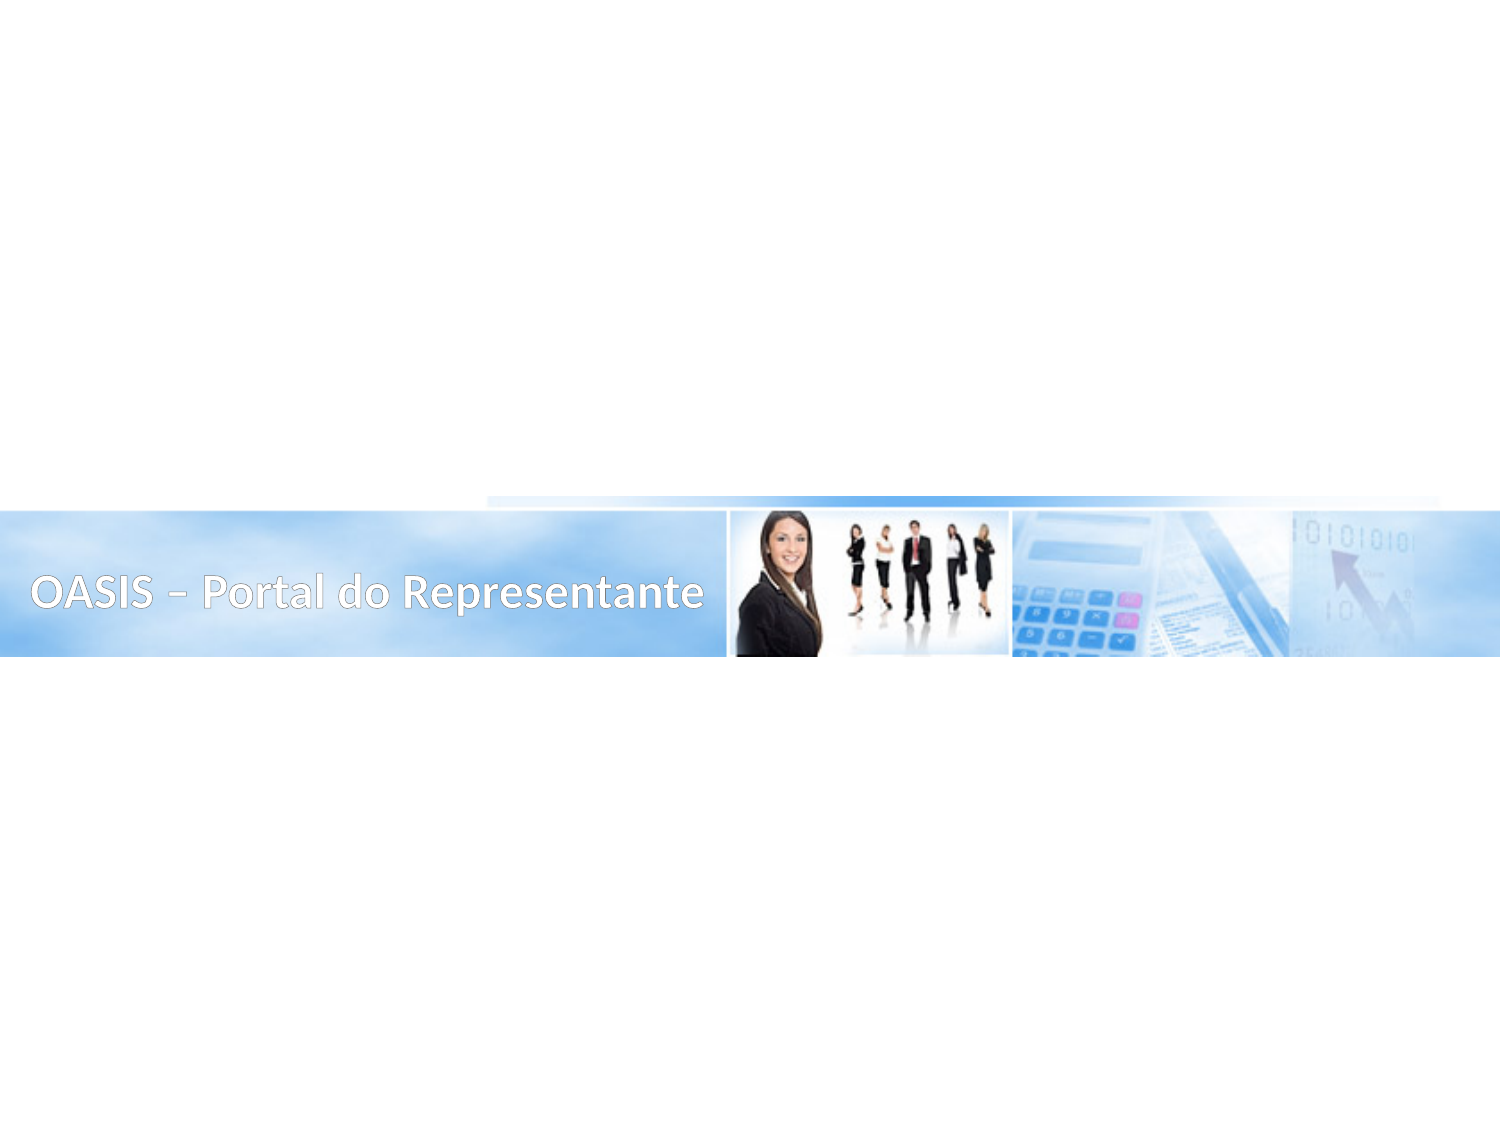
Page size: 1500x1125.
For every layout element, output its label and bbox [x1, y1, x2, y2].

picture [0, 496, 1500, 657]
